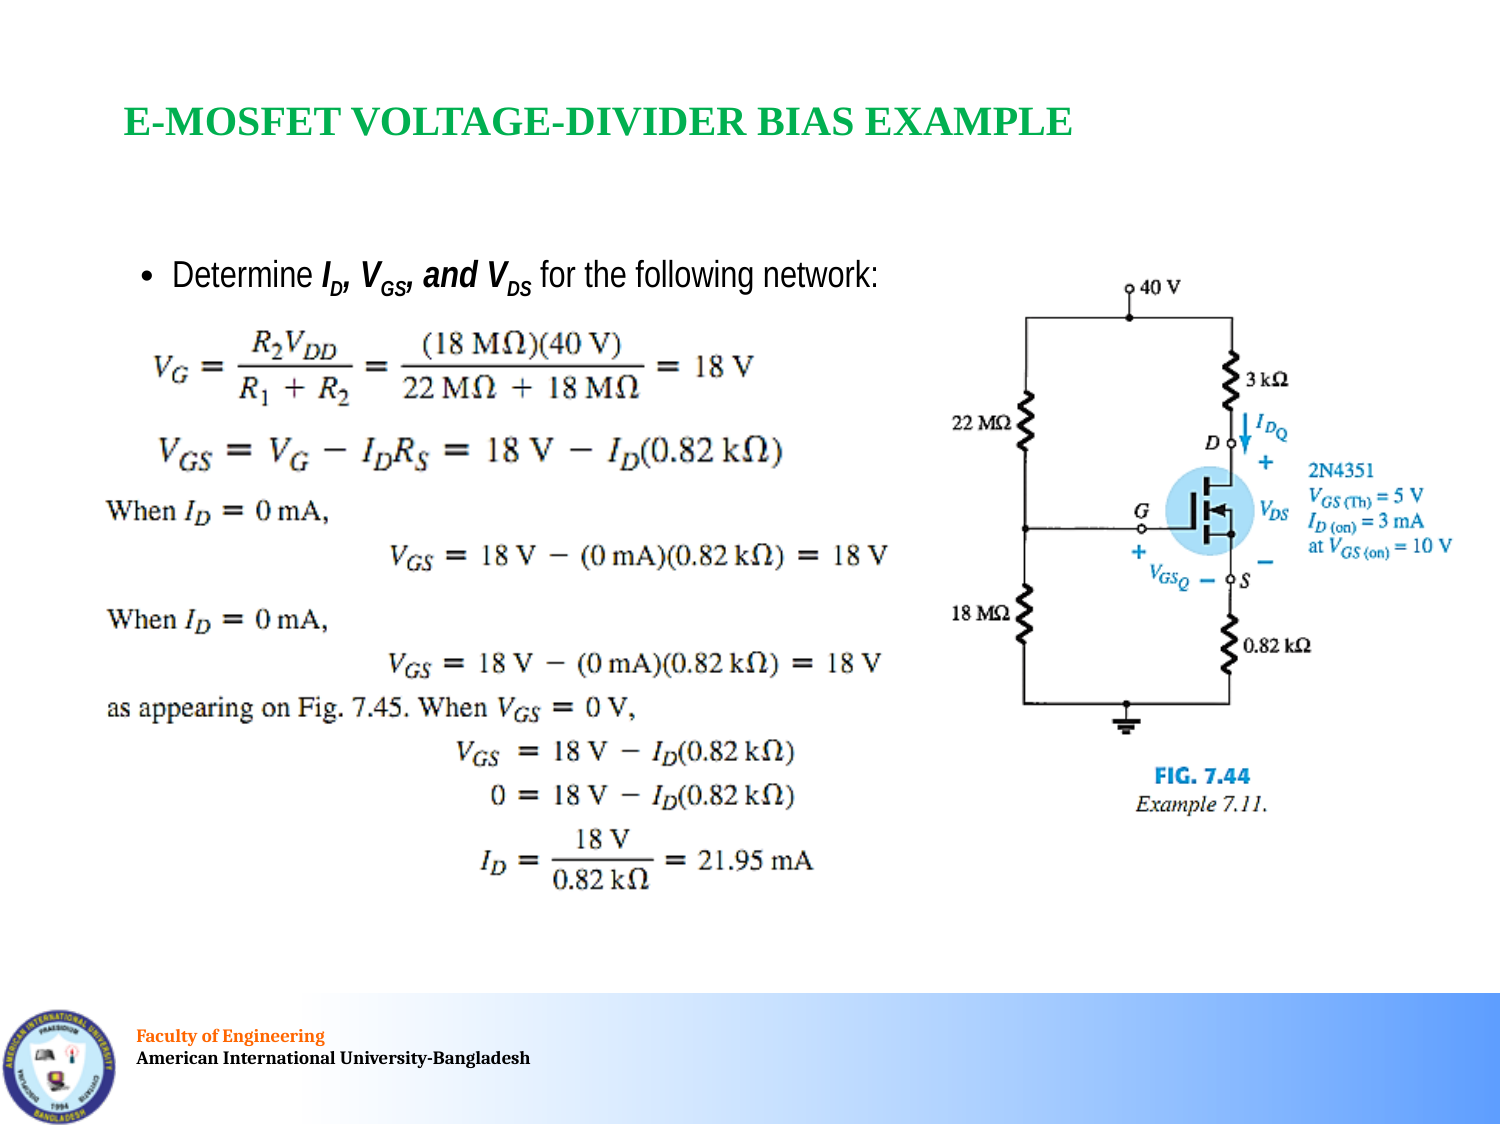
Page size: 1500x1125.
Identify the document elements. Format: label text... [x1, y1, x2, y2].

list Determine ID, VGS, and VDS for the following network: [125, 242, 1375, 913]
picture [148, 308, 760, 415]
picture [97, 490, 893, 578]
title E-MOSFET VOLTAGE-DIVIDER BIAS EXAMPLE [97, 86, 1317, 152]
picture [100, 592, 890, 901]
picture [0, 1007, 119, 1125]
picture [947, 267, 1455, 824]
picture [148, 422, 792, 482]
